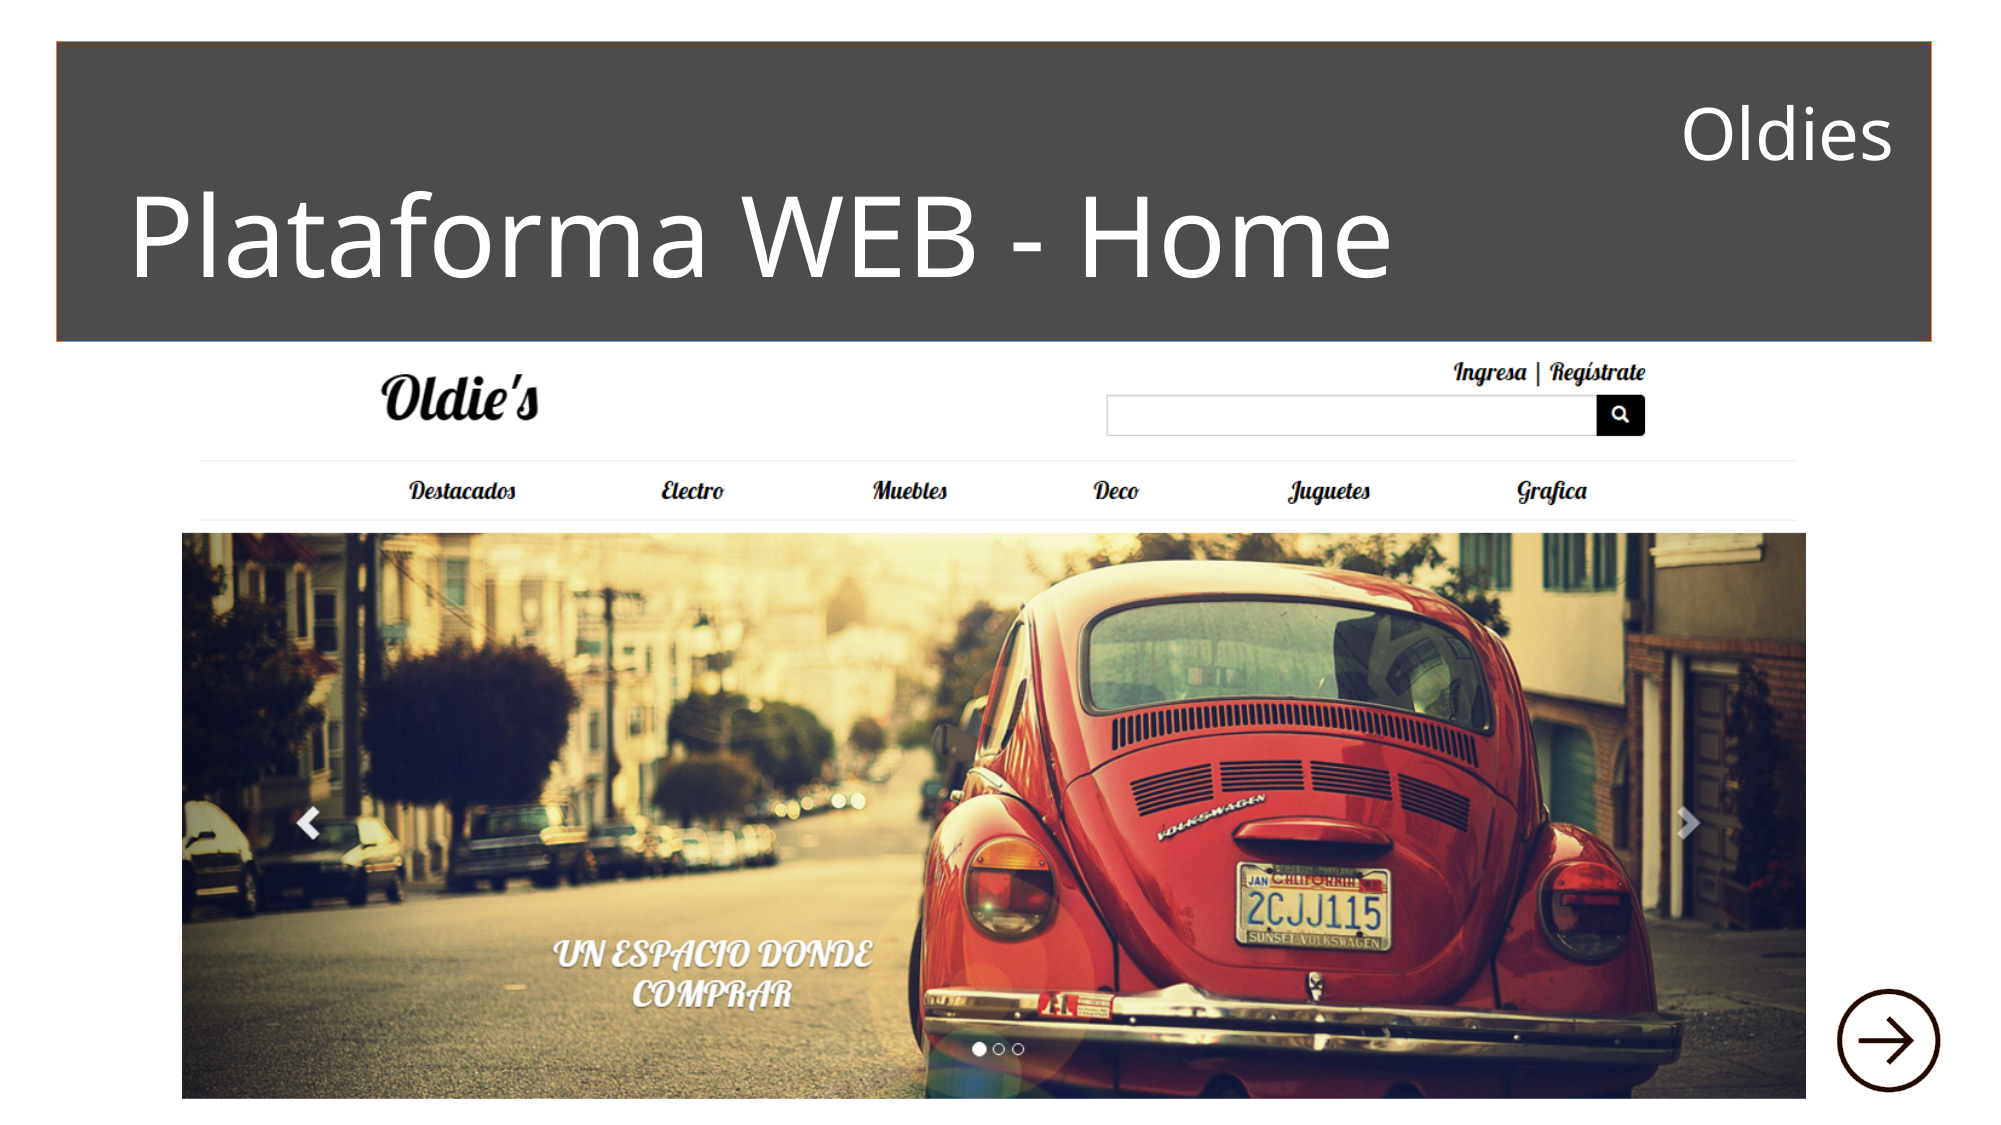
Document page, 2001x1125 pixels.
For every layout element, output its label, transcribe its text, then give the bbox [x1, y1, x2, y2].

text_box Oldies [1643, 44, 1932, 184]
picture [1834, 986, 1943, 1095]
text_box Plataforma WEB - Home [111, 173, 1474, 320]
text_box [56, 41, 1932, 342]
picture [181, 344, 1806, 1105]
